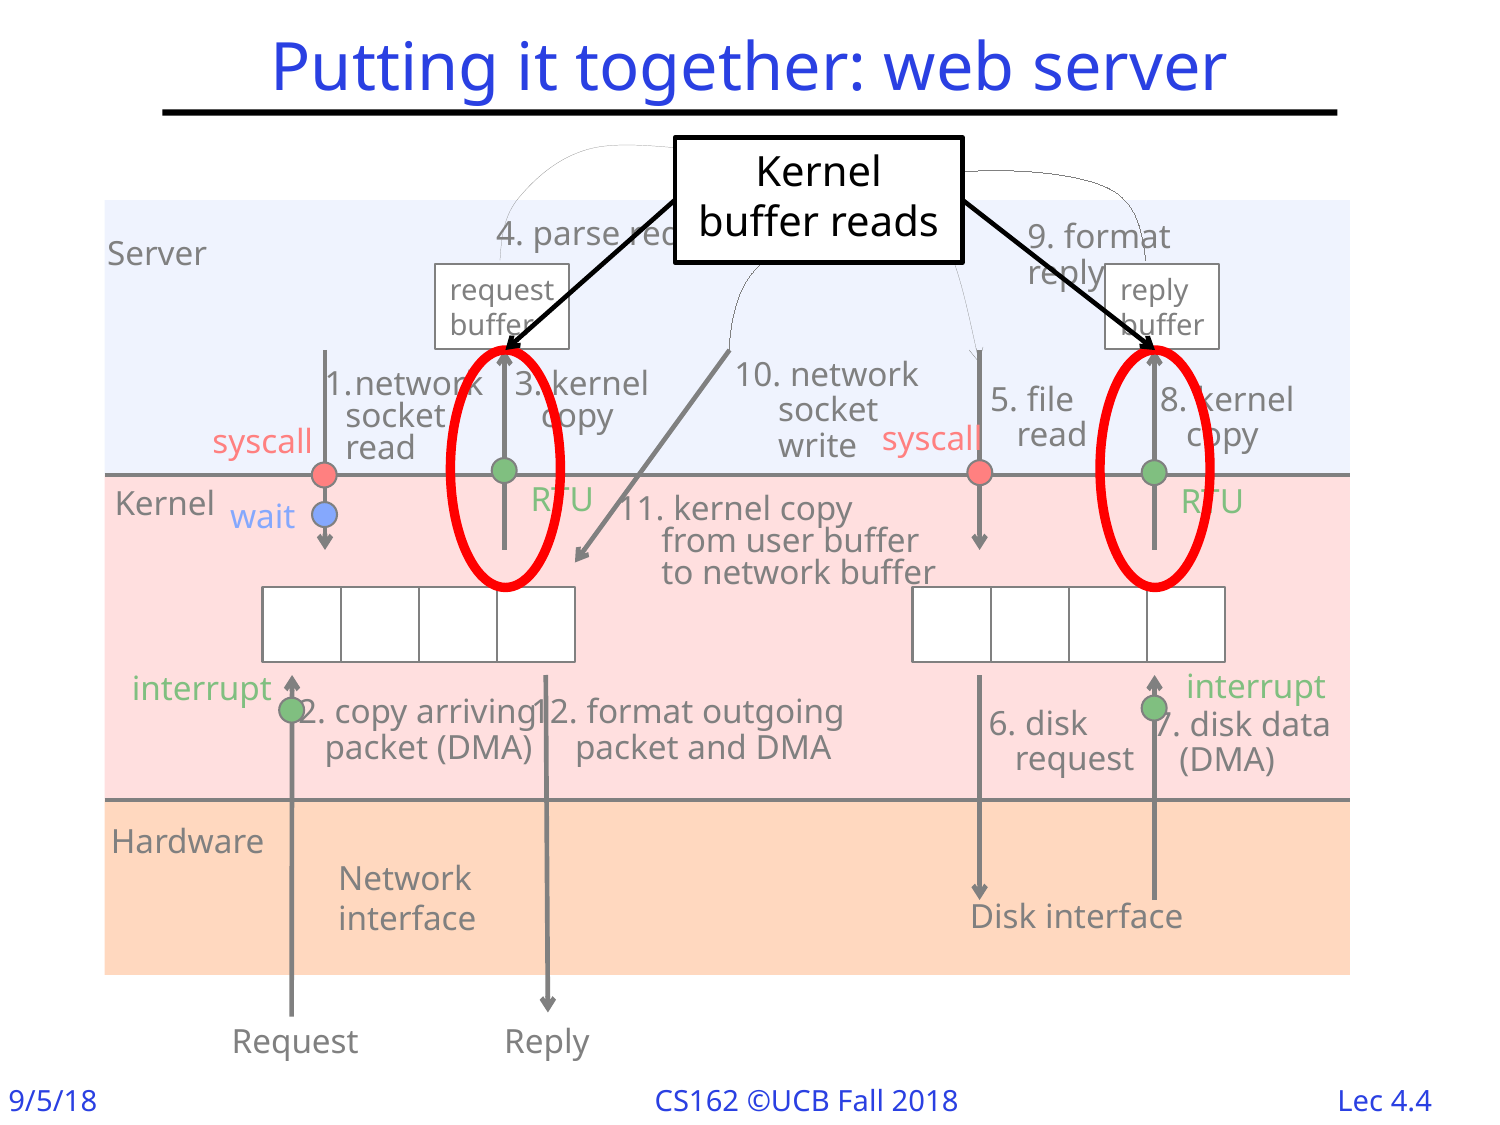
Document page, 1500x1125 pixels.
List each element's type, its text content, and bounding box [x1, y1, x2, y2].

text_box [1141, 349, 1301, 551]
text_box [491, 349, 655, 551]
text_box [262, 587, 576, 663]
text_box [962, 199, 1156, 351]
title Putting it together: web server [162, 24, 1338, 113]
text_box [728, 170, 1263, 353]
text_box [1102, 484, 1191, 585]
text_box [912, 587, 1226, 663]
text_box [217, 487, 338, 544]
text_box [291, 674, 546, 1017]
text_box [124, 659, 305, 723]
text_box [505, 199, 676, 351]
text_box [1141, 657, 1338, 901]
text_box [62, 124, 1450, 1088]
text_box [205, 412, 337, 488]
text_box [574, 372, 925, 563]
text_box [1102, 362, 1136, 474]
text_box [499, 144, 980, 363]
text_box [470, 559, 541, 585]
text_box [312, 349, 490, 551]
text_box Kernel buffer reads [674, 137, 963, 143]
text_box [874, 362, 1099, 551]
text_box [547, 674, 843, 1013]
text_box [979, 674, 1136, 901]
